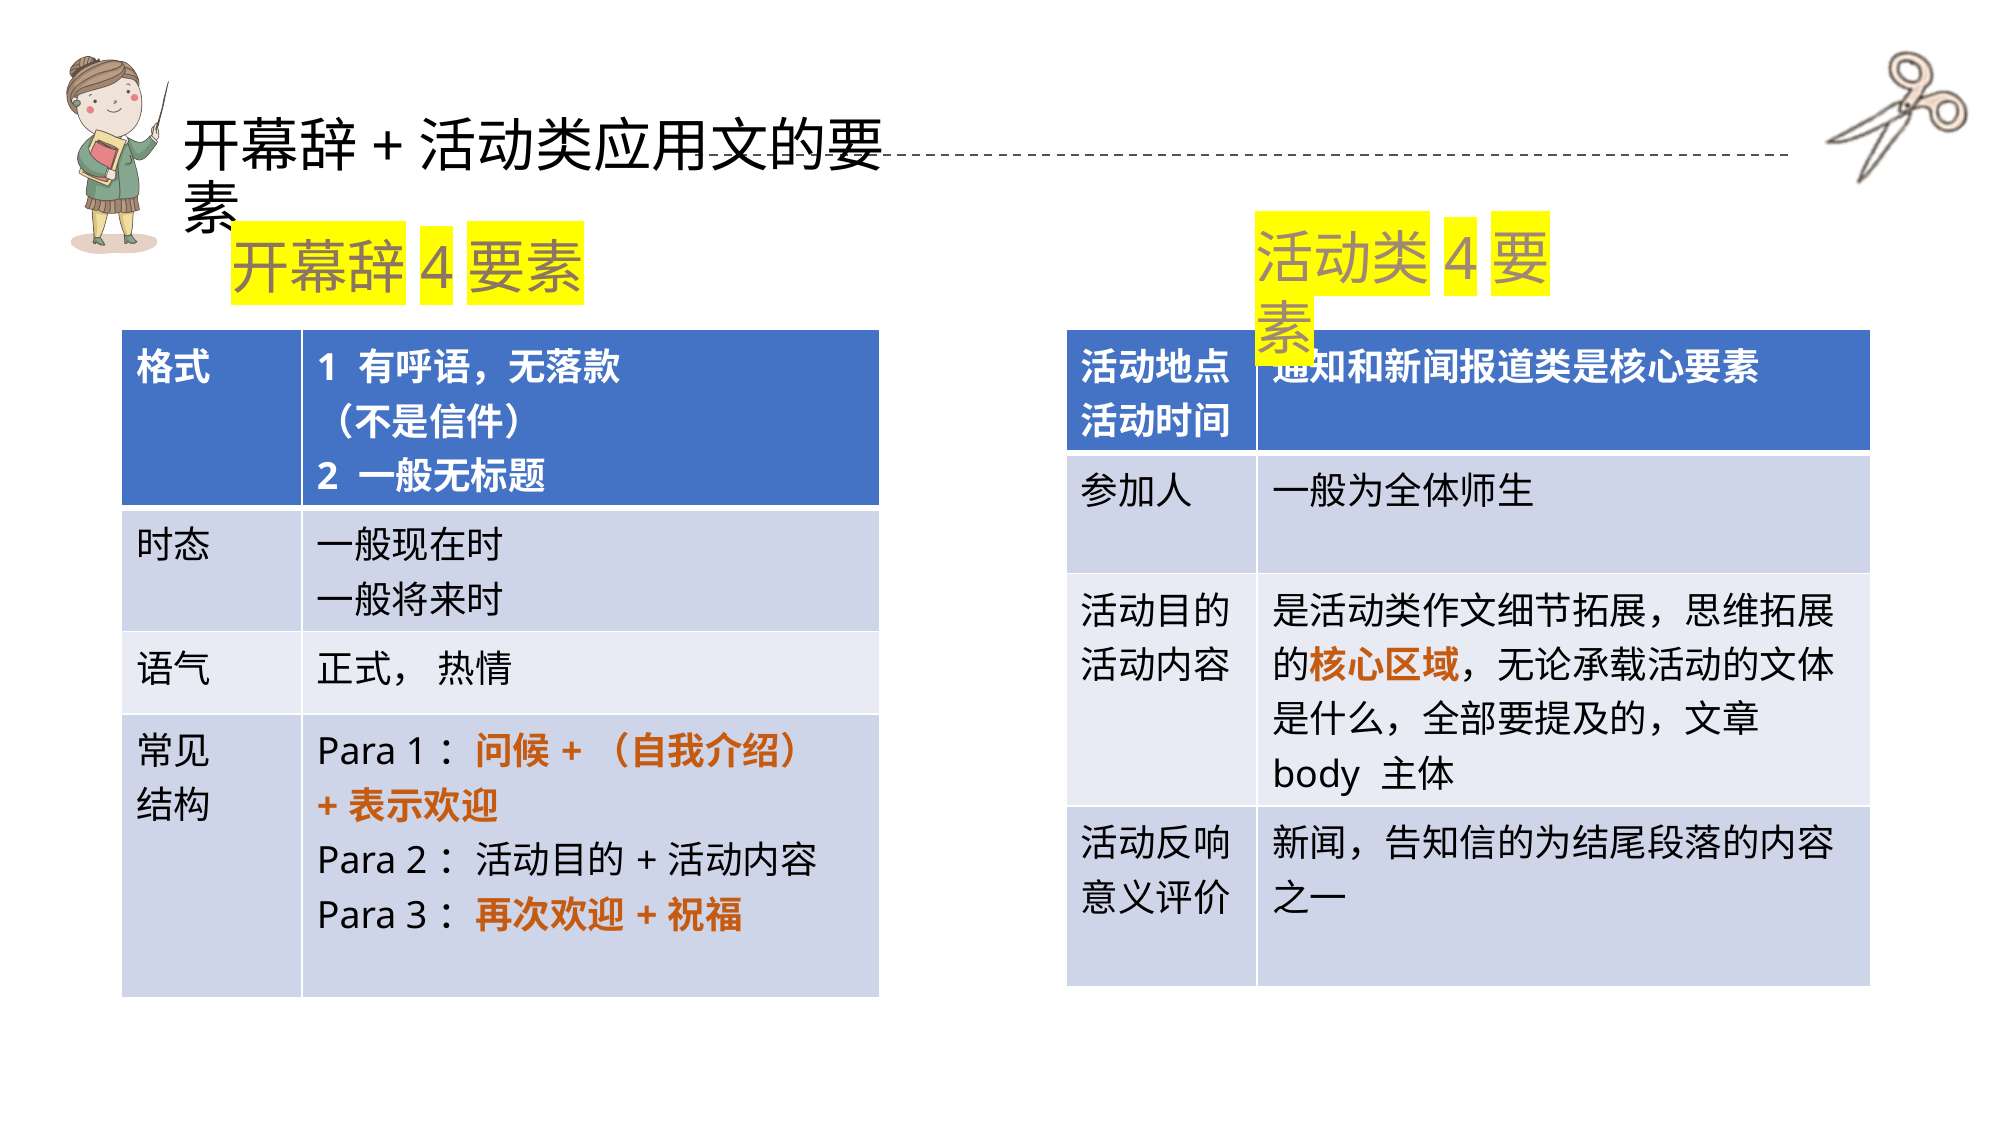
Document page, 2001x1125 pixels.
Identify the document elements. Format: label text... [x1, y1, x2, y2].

table_cell 时态 [122, 511, 301, 631]
text_box 活动类4要素 [1240, 213, 1601, 369]
table_cell 活动目的 活动内容 [1067, 574, 1256, 805]
table_cell Para 1：问候+（自我介绍）+表示欢迎 Para 2：活动目的+活动内容 Para 3：再次欢迎+祝福 [303, 715, 879, 997]
text_box 开幕辞+活动类应用文的要素 [168, 108, 951, 202]
table_cell 正式， 热情 [303, 632, 879, 713]
picture [66, 56, 169, 254]
table_cell 是活动类作文细节拓展，思维拓展的核心区域，无论承载活动的文体是什么，全部要提及的，文章body 主体 [1258, 574, 1870, 805]
picture [1765, 0, 2001, 250]
table_cell 新闻，告知信的为结尾段落的内容之一 [1258, 807, 1870, 986]
table_header 格式 [122, 330, 301, 505]
table_cell 语气 [122, 632, 301, 713]
table_cell 活动反响意义评价 [1067, 807, 1256, 986]
table_header 通知和新闻报道类是核心要素 [1258, 330, 1870, 450]
table_header 活动地点 活动时间 [1067, 330, 1256, 450]
text_box 开幕辞4要素 [216, 222, 643, 308]
table_header 1 有呼语，无落款 （不是信件） 2 一般无标题 [303, 330, 879, 505]
table_cell 参加人 [1067, 456, 1256, 573]
table_cell 一般现在时 一般将来时 [303, 511, 879, 631]
table_cell 一般为全体师生 [1258, 456, 1870, 573]
table_cell 常见 结构 [122, 715, 301, 997]
